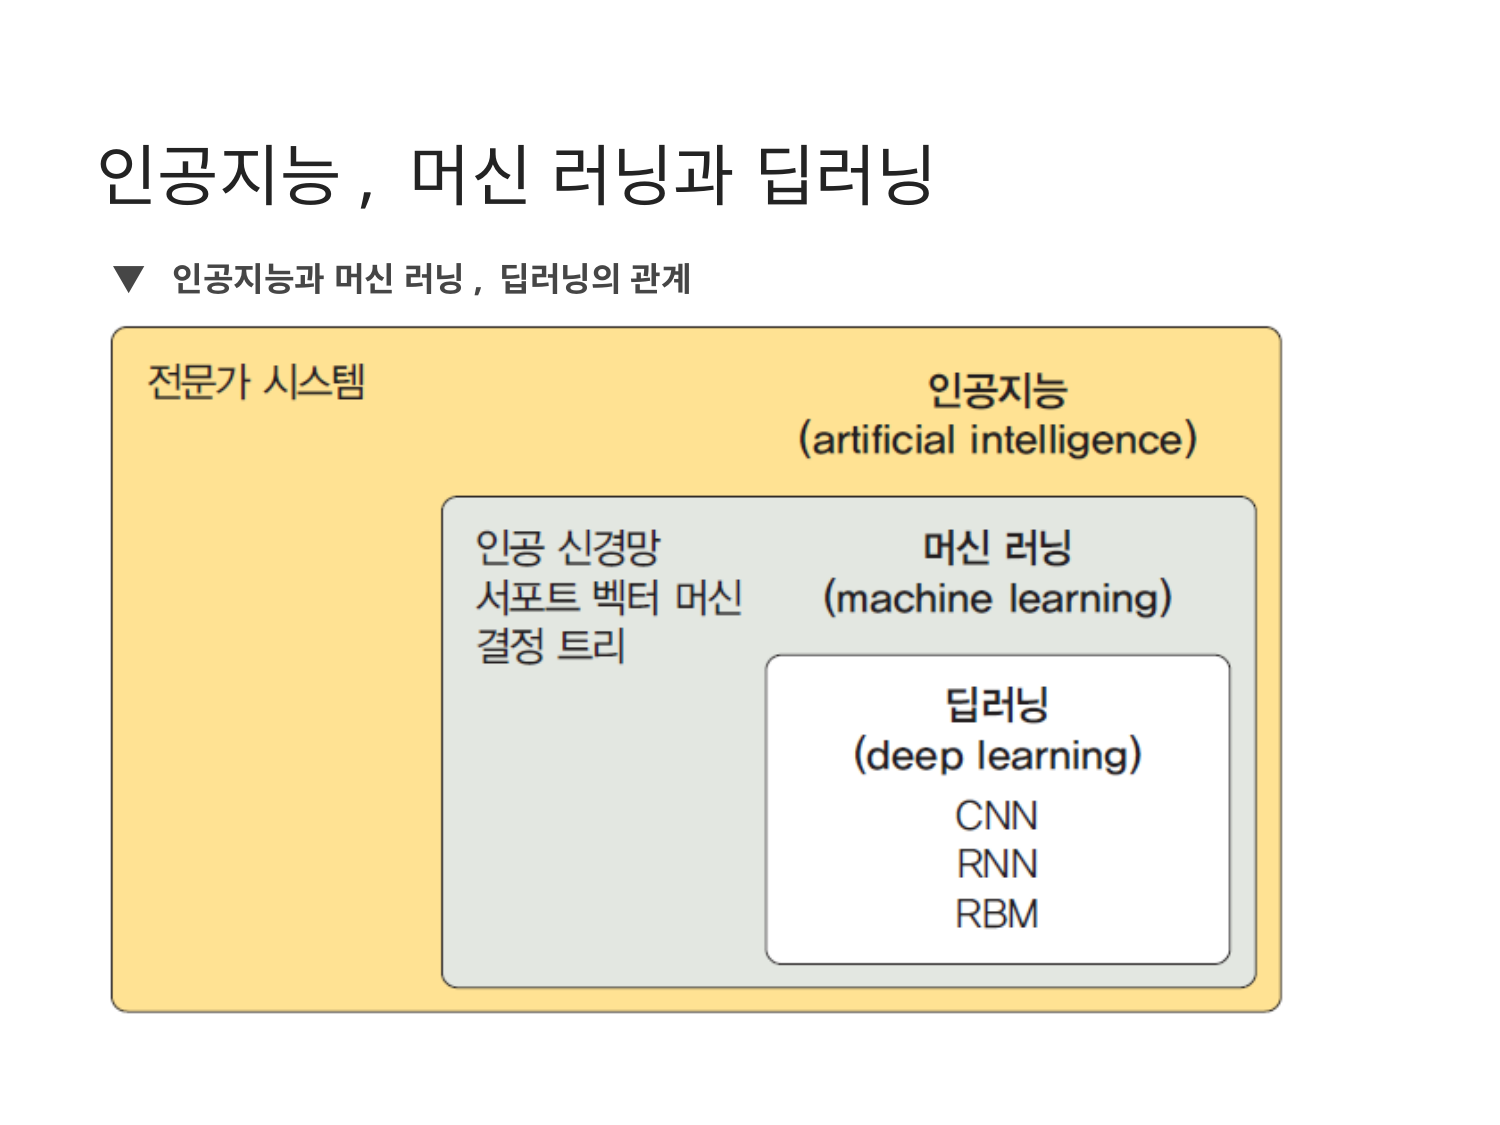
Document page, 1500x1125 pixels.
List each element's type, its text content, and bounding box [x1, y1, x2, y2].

picture [97, 307, 1295, 1027]
title 인공지능, 머신 러닝과 딥러닝 [81, 90, 1412, 222]
text_box ▼ 인공지능과 머신 러닝, 딥러닝의 관계 [97, 251, 1424, 317]
